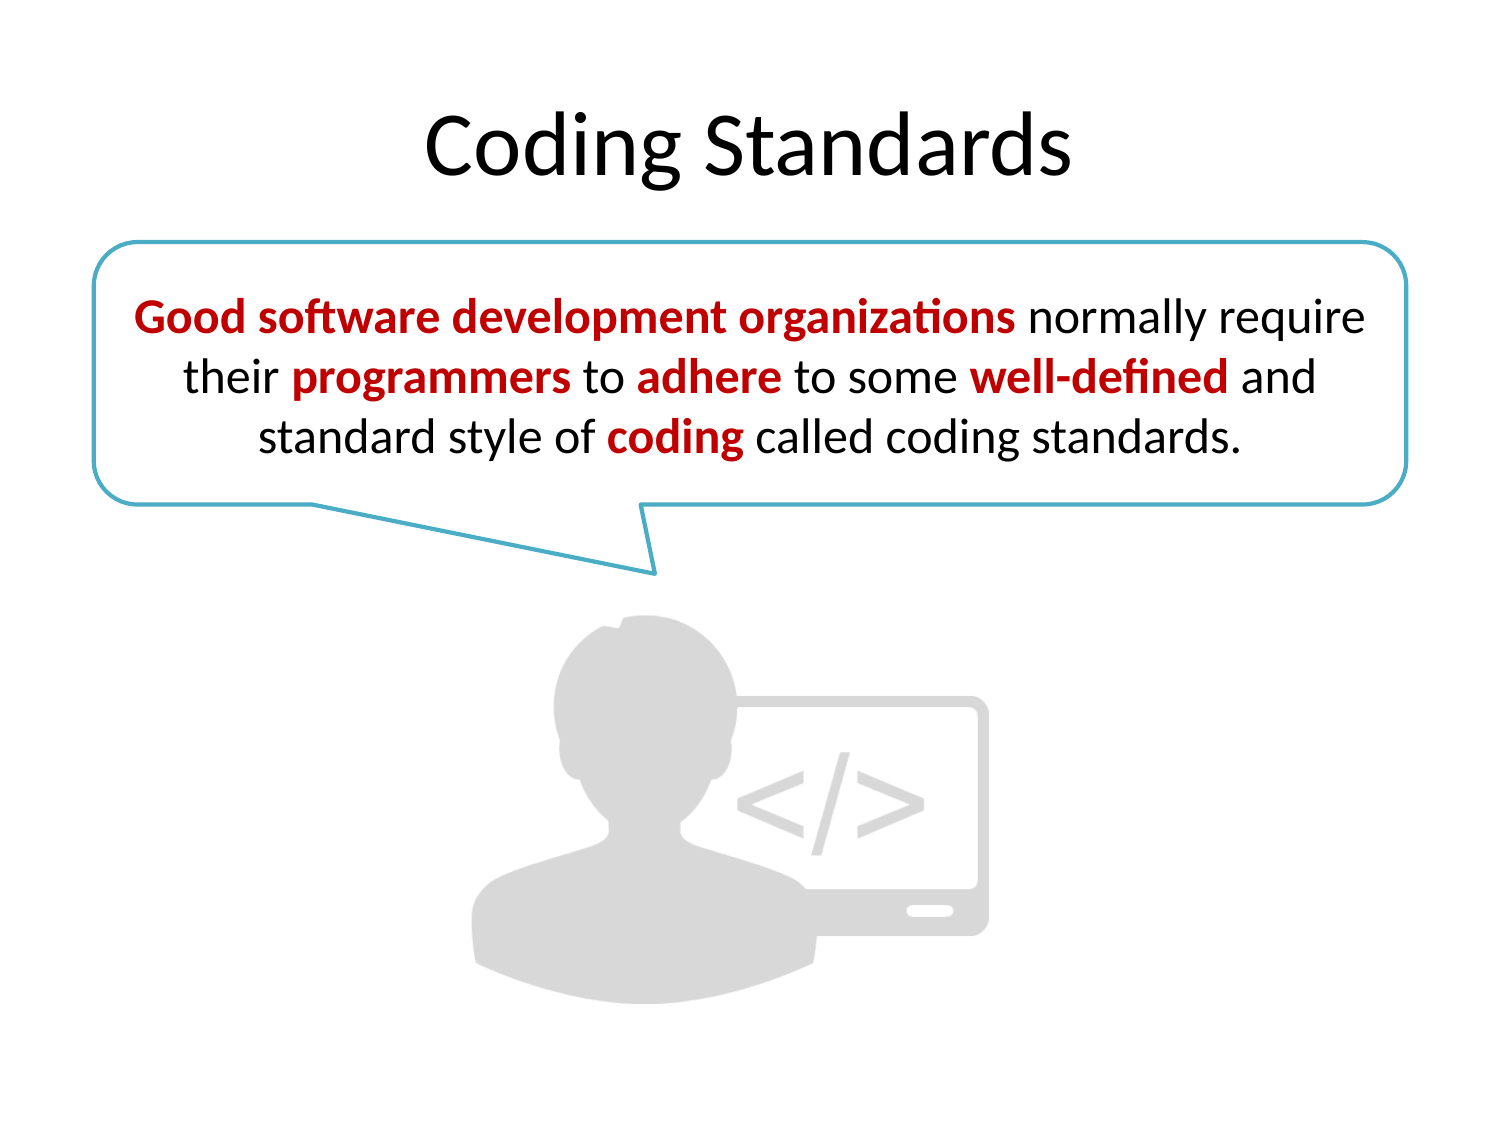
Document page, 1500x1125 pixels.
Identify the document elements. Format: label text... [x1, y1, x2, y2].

picture [437, 599, 1026, 1013]
text_box Good software development organizations normally require their programmers to adhere to some well-defined and standard style of coding called coding standards. [91, 239, 1409, 576]
title Coding Standards [75, 45, 1425, 233]
